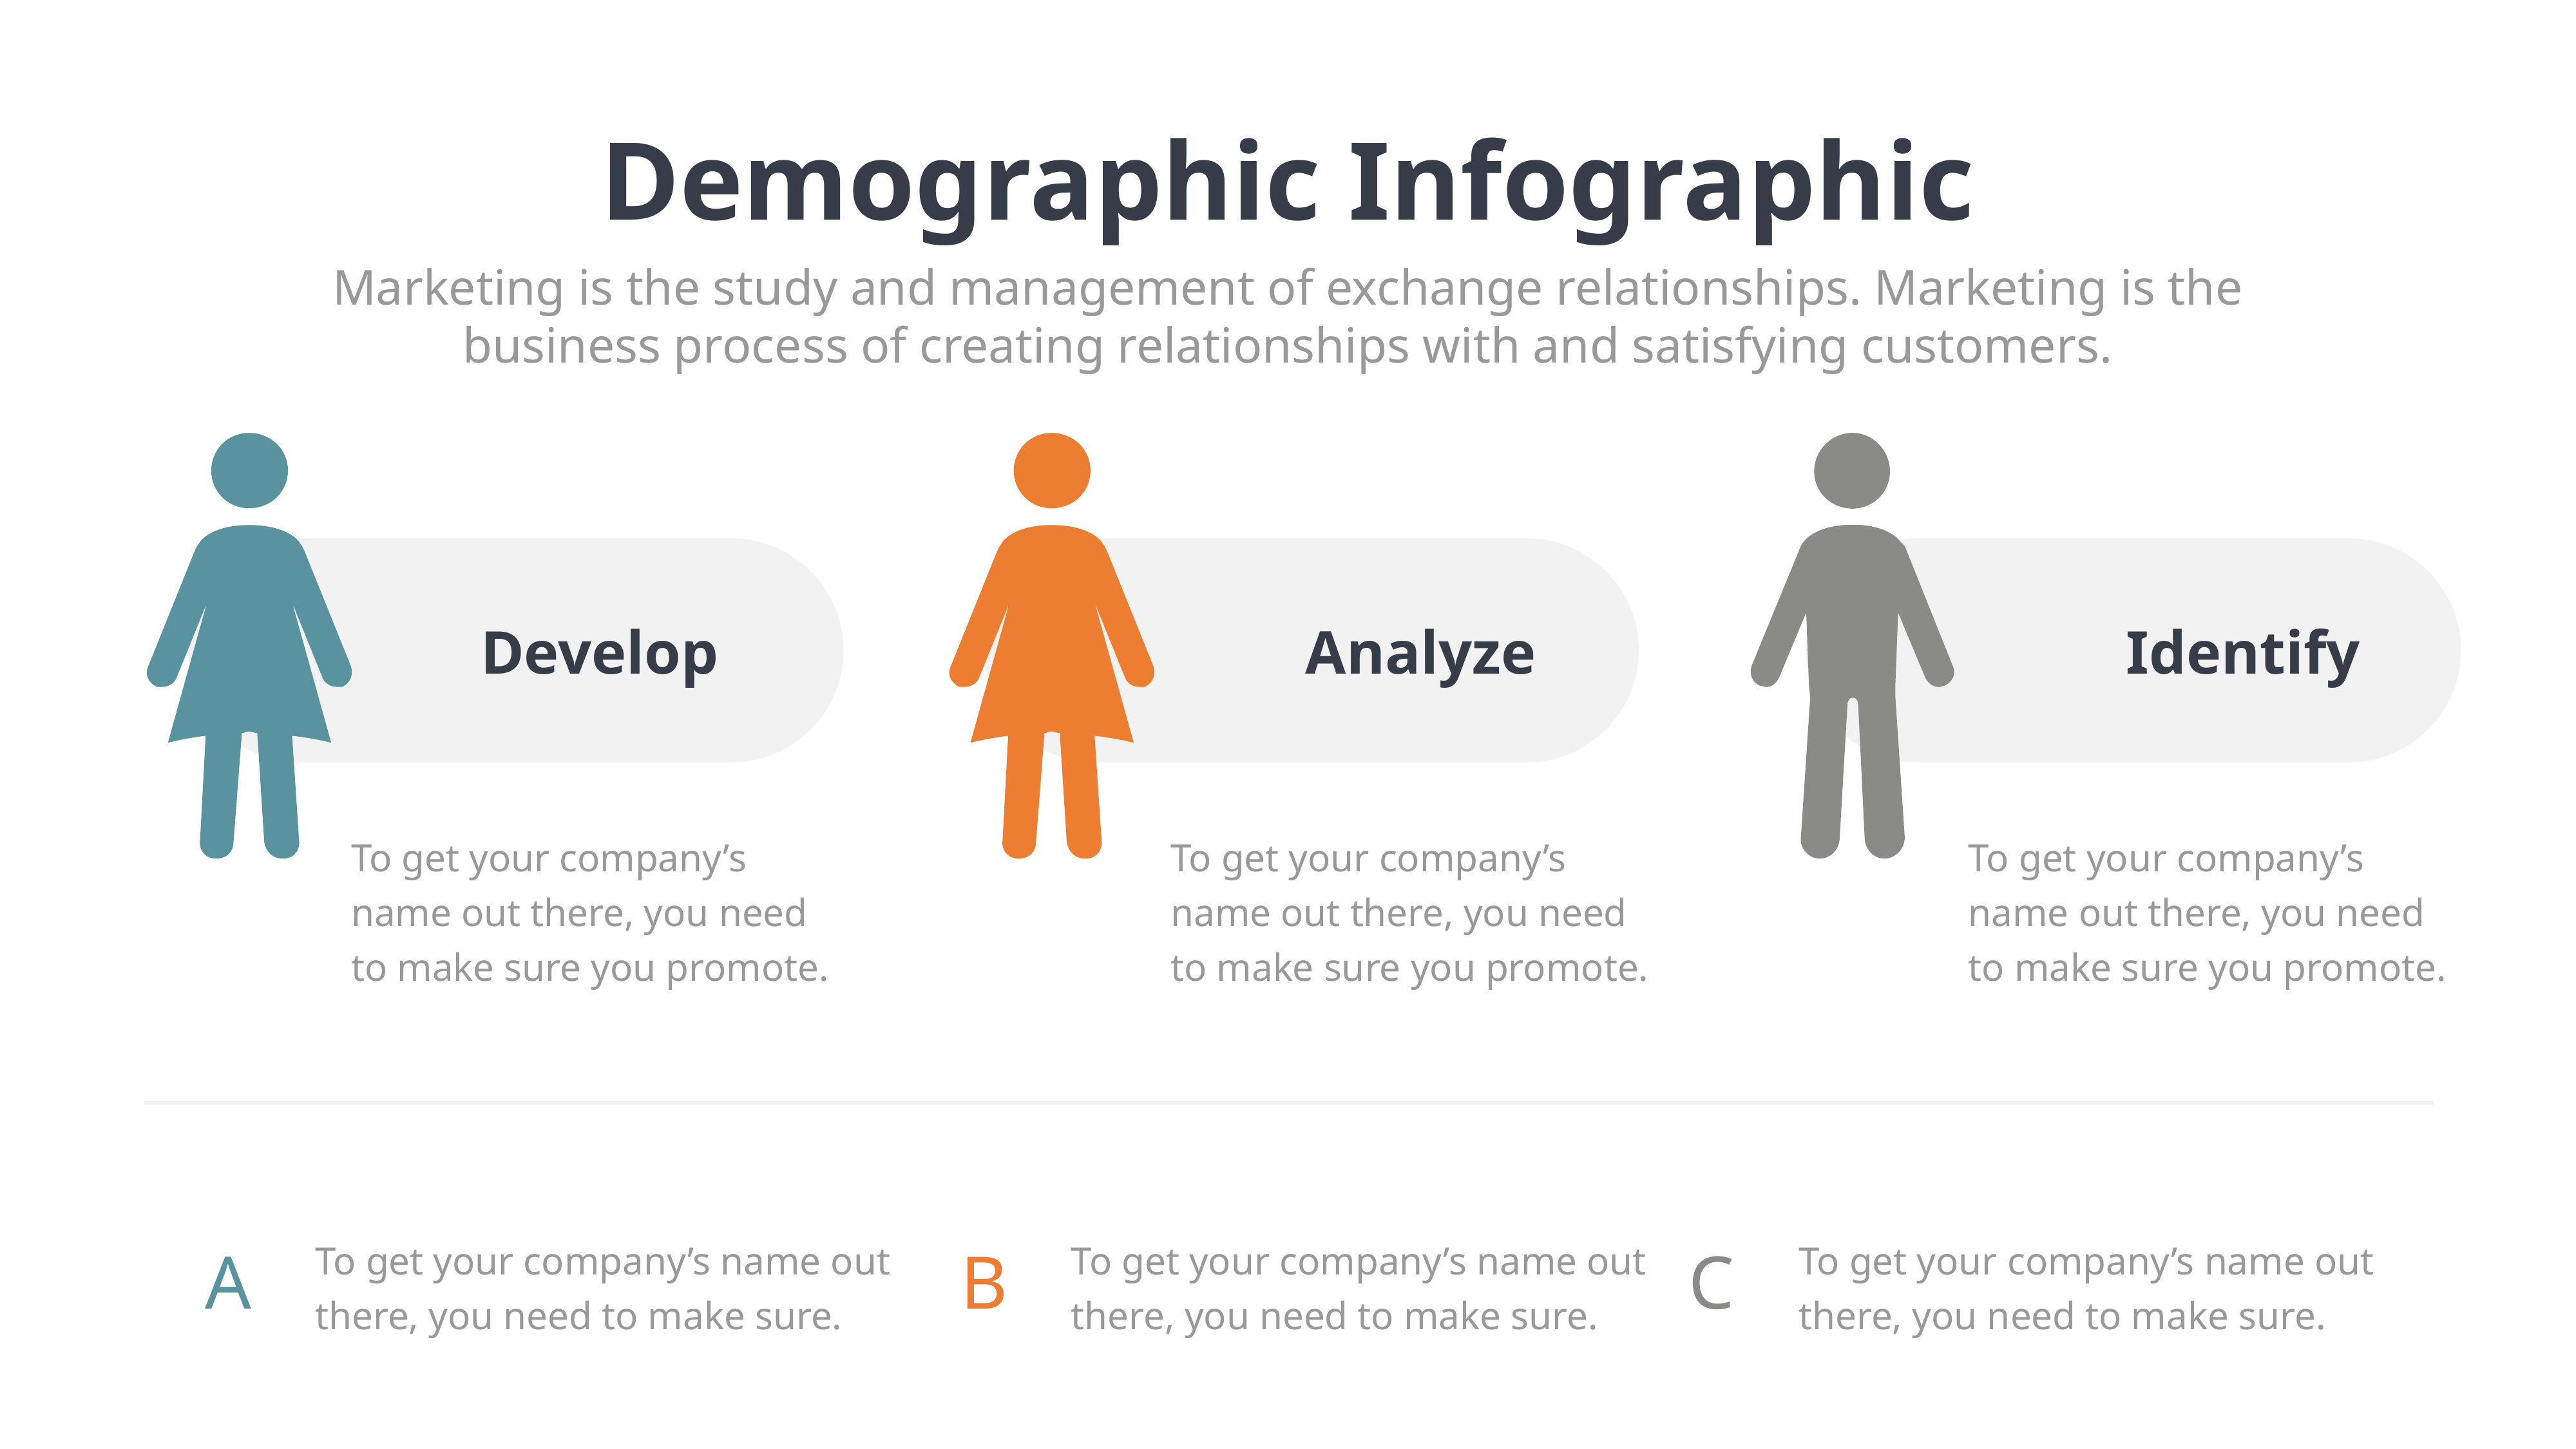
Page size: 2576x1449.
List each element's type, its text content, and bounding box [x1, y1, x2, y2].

text_box To get your company’s name out there, you need to make sure you promote. [341, 819, 844, 994]
text_box [354, 538, 844, 762]
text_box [281, 108, 2295, 379]
text_box [1957, 538, 2461, 762]
text_box [1156, 538, 1639, 762]
text_box To get your company’s name out there, you need to make sure you promote. [1959, 819, 2461, 994]
text_box Analyze [1279, 610, 1563, 691]
text_box Develop [457, 610, 741, 691]
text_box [144, 433, 354, 859]
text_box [946, 433, 1156, 859]
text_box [195, 1222, 2395, 1338]
text_box To get your company’s name out there, you need to make sure you promote. [1161, 819, 1664, 994]
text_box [1749, 433, 1957, 859]
text_box Identify [2101, 610, 2385, 691]
